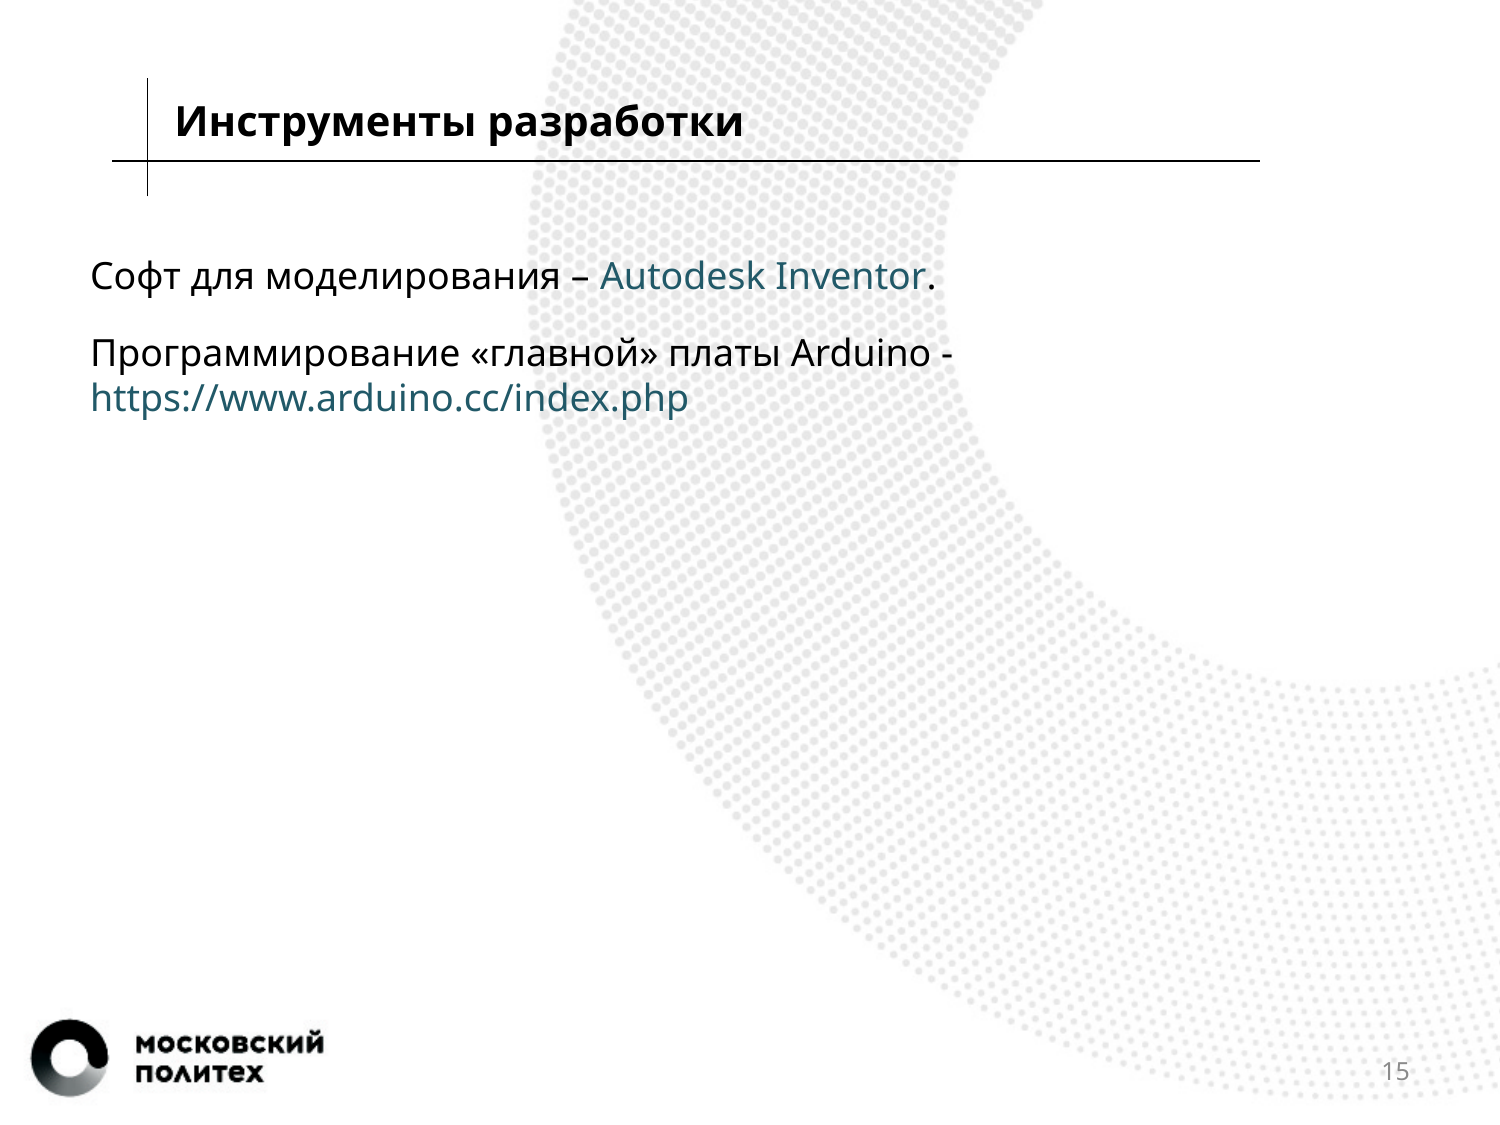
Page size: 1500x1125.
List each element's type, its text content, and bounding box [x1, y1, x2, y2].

text_box Инструменты разработки [159, 78, 1427, 161]
picture [0, 0, 1500, 1125]
slide_number 15 [1074, 1042, 1425, 1103]
list Софт для моделирования – Autodesk Inventor. Программирование «главной» платы Arduino - https://www.arduino.cc/index.php [75, 244, 1425, 958]
